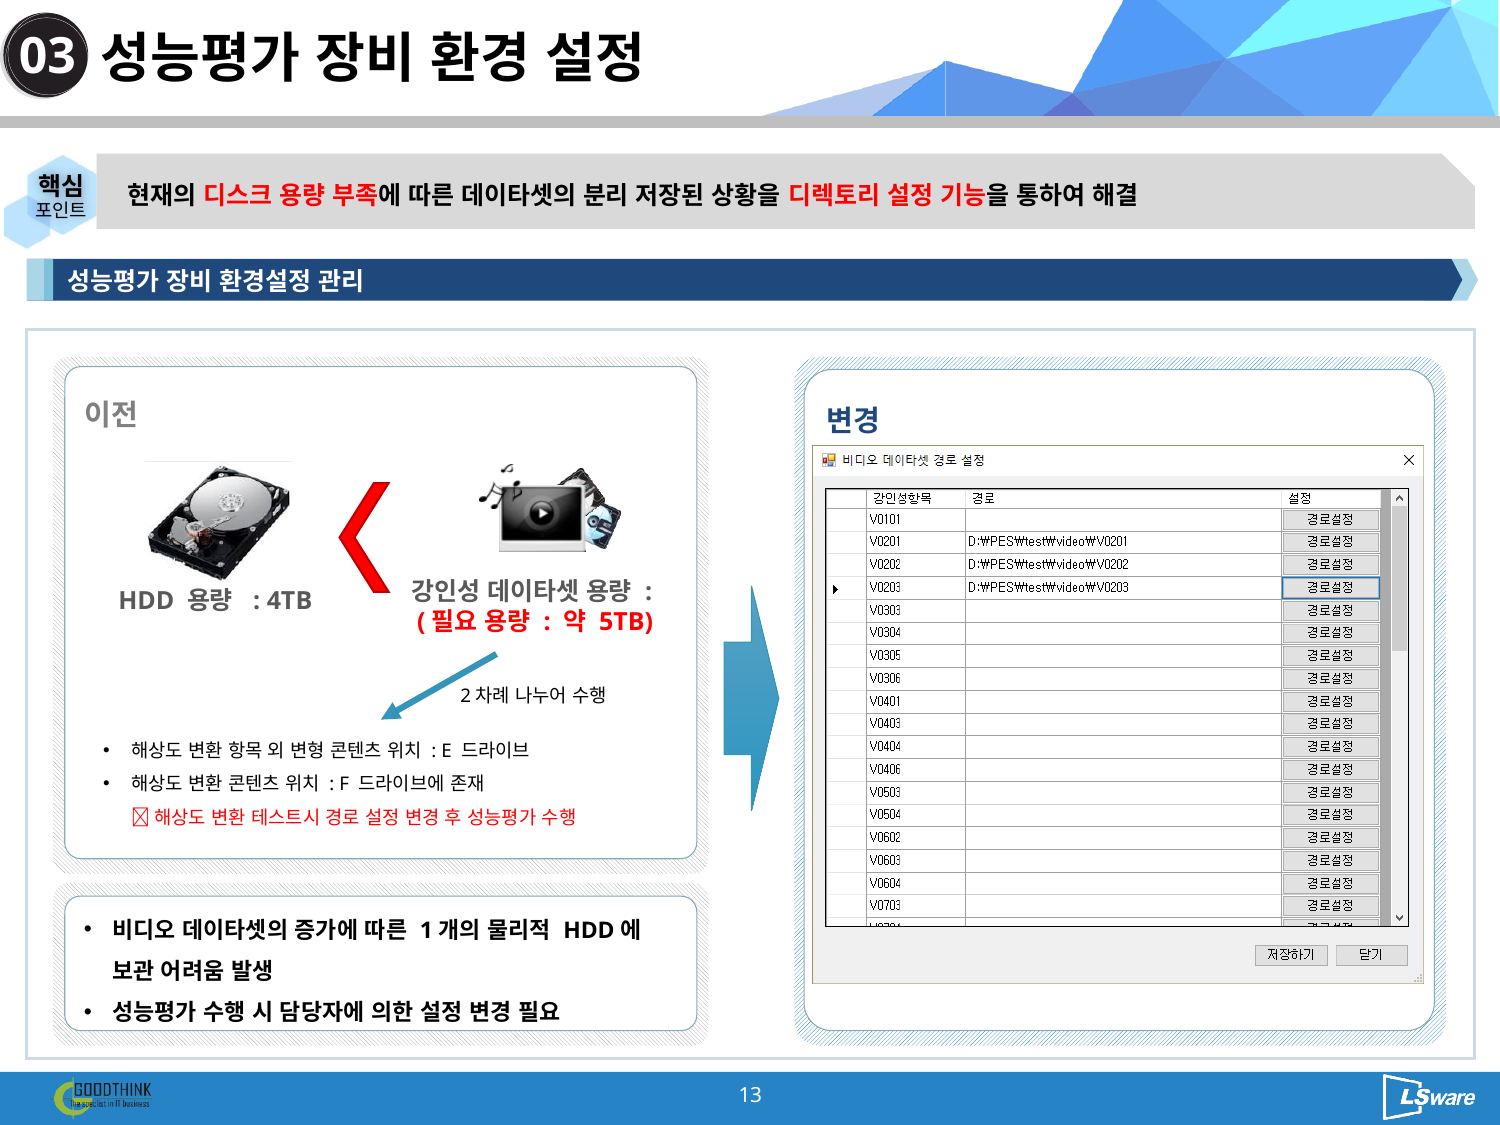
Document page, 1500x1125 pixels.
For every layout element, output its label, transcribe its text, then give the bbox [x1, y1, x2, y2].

text_box [793, 356, 1447, 1047]
text_box 해상도 변환 항목 외 변형 콘텐츠 위치 : E 드라이브 해상도 변환 콘텐츠 위치 : F 드라이브에 존재  해상도 변환 테스트시 경로 설정 변경 후 성능평가 수행 [87, 719, 695, 837]
list 03 [0, 0, 89, 115]
text_box HDD 용량 : 4TB [88, 576, 343, 622]
text_box 강인성 데이타셋 용량 : (필요 용량 : 약 5TB) [376, 568, 695, 643]
list 현재의 디스크 용량 부족에 따른 데이타셋의 분리 저장된 상황을 디렉토리 설정 기능을 통하여 해결 [112, 167, 1475, 216]
picture [479, 464, 586, 552]
text_box [338, 482, 391, 593]
text_box [52, 355, 710, 875]
picture [3, 152, 97, 250]
picture [812, 445, 1424, 984]
text_box 2차례 나누어 수행 [497, 664, 651, 715]
text_box 변경 [803, 368, 1435, 1032]
text_box [723, 585, 780, 811]
text_box 비디오 데이타셋의 증가에 따른 1개의 물리적 HDD에 보관 어려움 발생 성능평가 수행 시 담당자에 의한 설정 변경 필요 [64, 895, 698, 1032]
title 성능평가 장비 환경 설정 [89, 0, 1500, 115]
picture [145, 461, 292, 582]
picture [1383, 1074, 1475, 1120]
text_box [380, 654, 497, 720]
text_box [52, 881, 710, 1047]
list 성능평가 장비 환경설정 관리 [53, 257, 1475, 308]
picture [45, 1074, 157, 1123]
text_box 이전 [64, 366, 698, 860]
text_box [539, 468, 621, 549]
